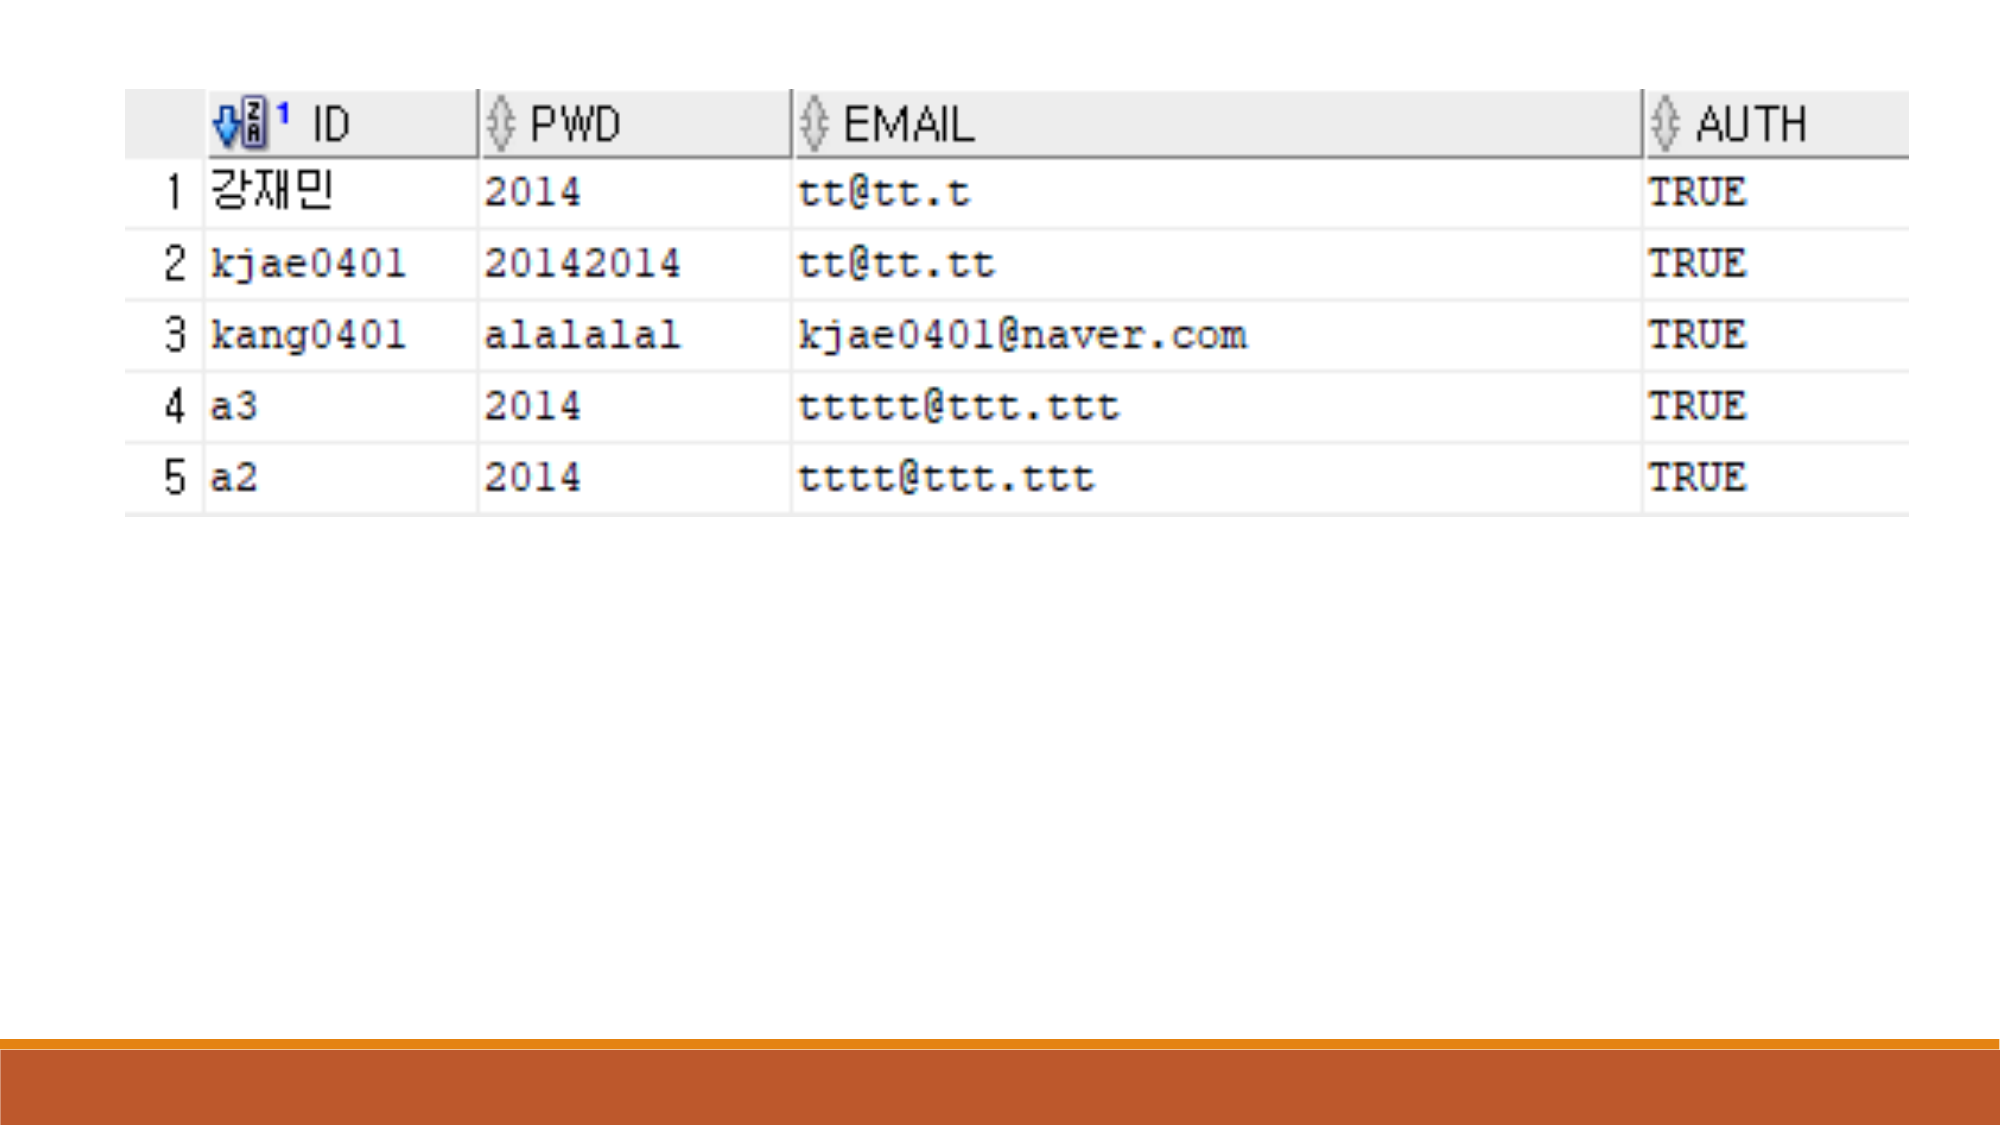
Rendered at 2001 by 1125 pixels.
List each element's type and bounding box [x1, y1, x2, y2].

picture [124, 88, 1909, 518]
